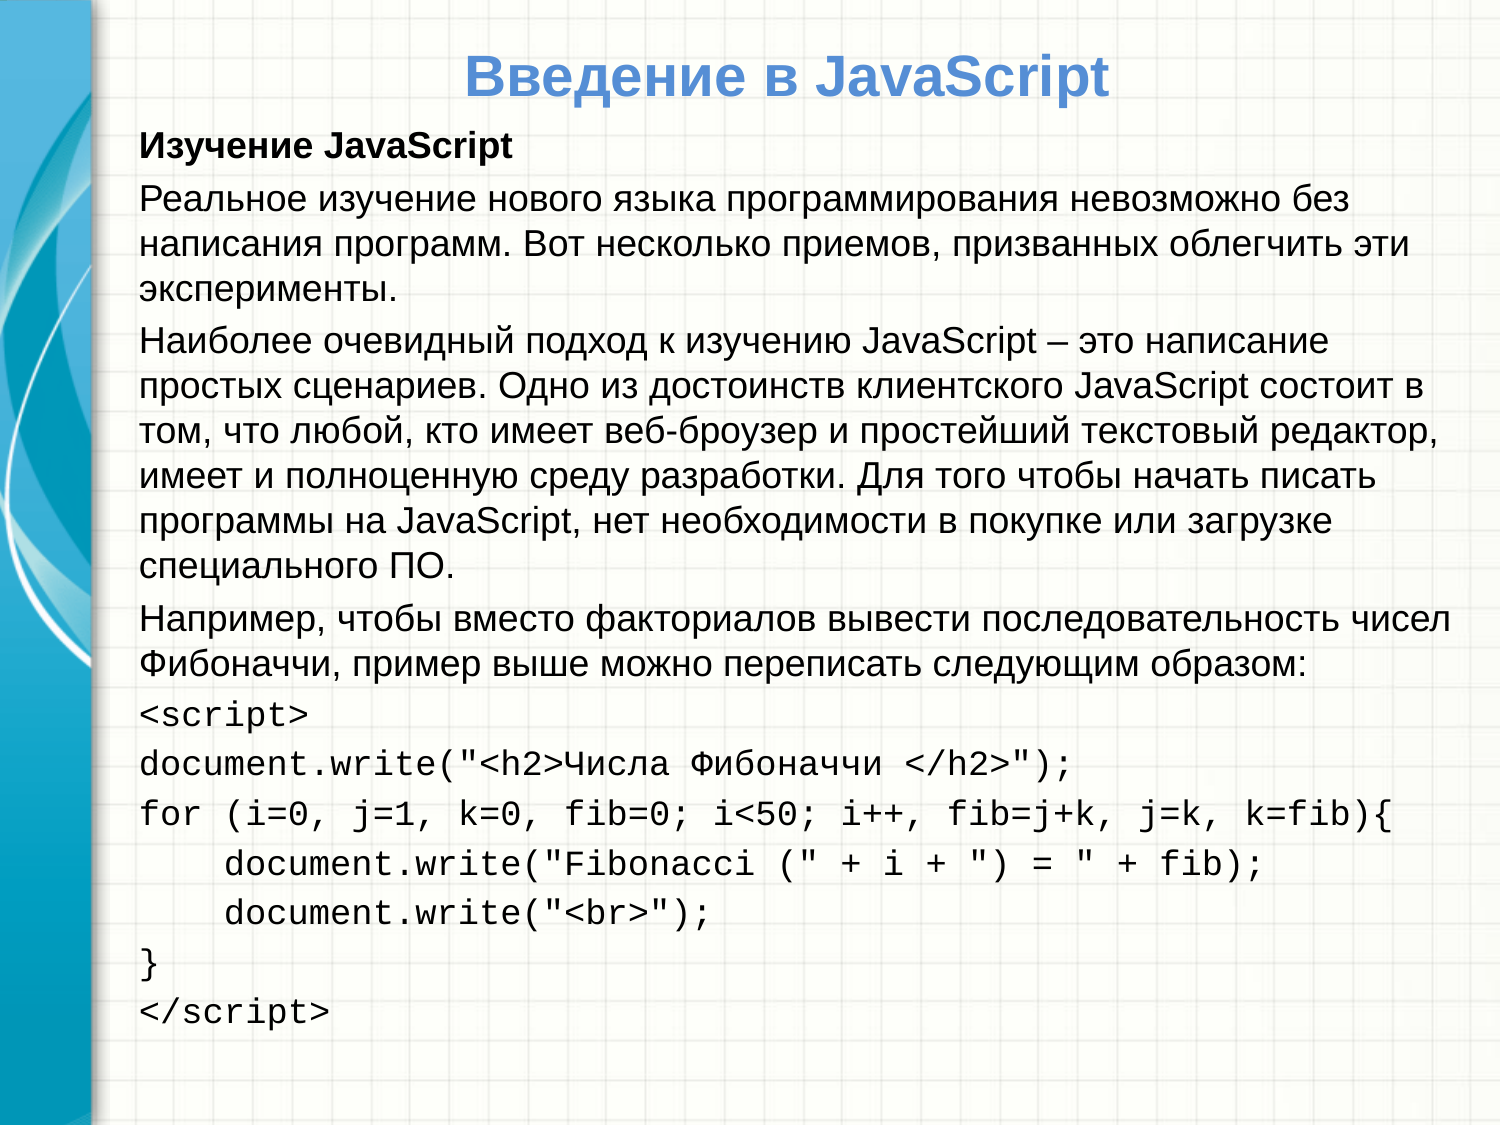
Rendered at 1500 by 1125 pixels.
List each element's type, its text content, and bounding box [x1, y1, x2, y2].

title Введение в JavaScript [125, 44, 1450, 102]
picture [0, 0, 1500, 1125]
list Изучение JavaScript Реальное изучение нового языка программирования невозможно без написания программ. Вот несколько приемов, призванных облегчить эти эксперименты. Наиболее очевидный подход к изучению JavaScript – это написание простых сценариев. Одно из достоинств клиентского JavaScript состоит в том, что любой, кто имеет веб-броузер и простейший текстовый редактор, имеет и полноценную среду разработки. Для того чтобы начать писать программы на JavaScript, нет необходимости в покупке или загрузке специального ПО. Например, чтобы вместо факториалов вывести последовательность чисел Фибоначчи, пример выше можно переписать следующим образом: <script> document.write("<h2>Числа Фибоначчи </h2>"); for (i=0, j=1, k=0, fib=0; i<50; i++, fib=j+k, j=k, k=fib){ document.write("Fibonacci (" + i + ") = " + fib); document.write("<br>"); } </script> [123, 113, 1471, 1059]
